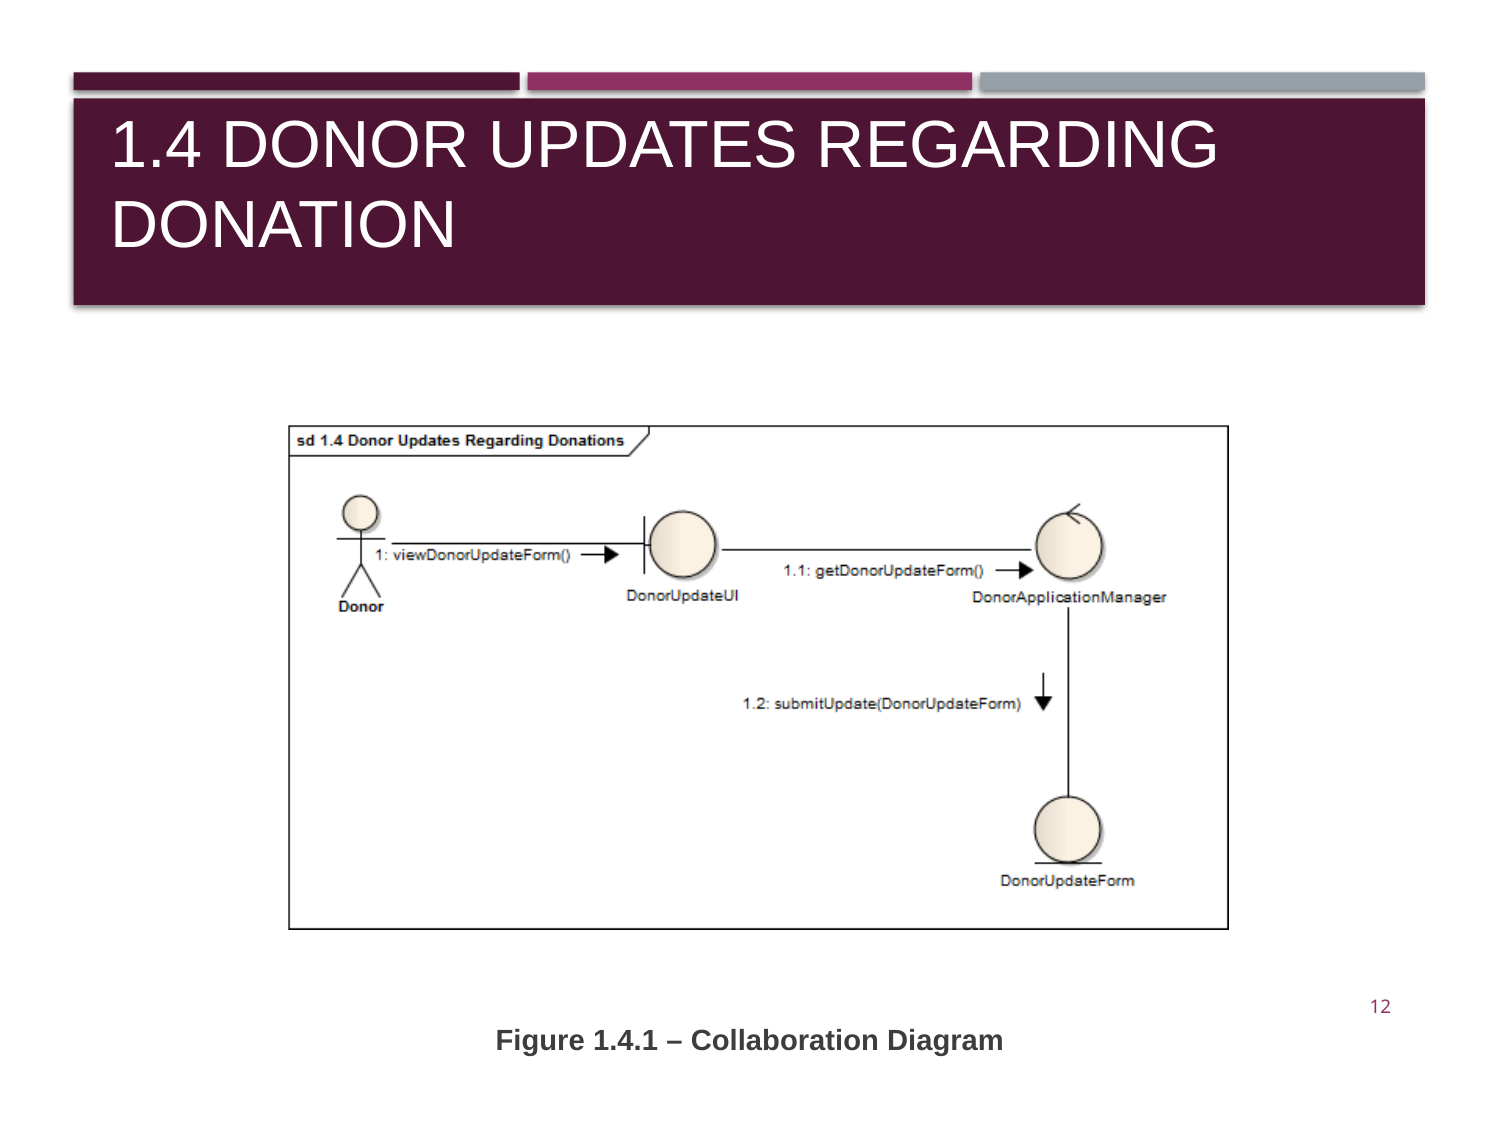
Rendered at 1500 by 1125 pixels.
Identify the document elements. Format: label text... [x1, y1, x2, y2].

title 1.4 donor updates regarding donation [95, 112, 1406, 269]
picture [287, 424, 1229, 931]
list Figure 1.4.1 – Collaboration Diagram [107, 375, 1408, 1100]
slide_number 12 [1279, 977, 1406, 1037]
